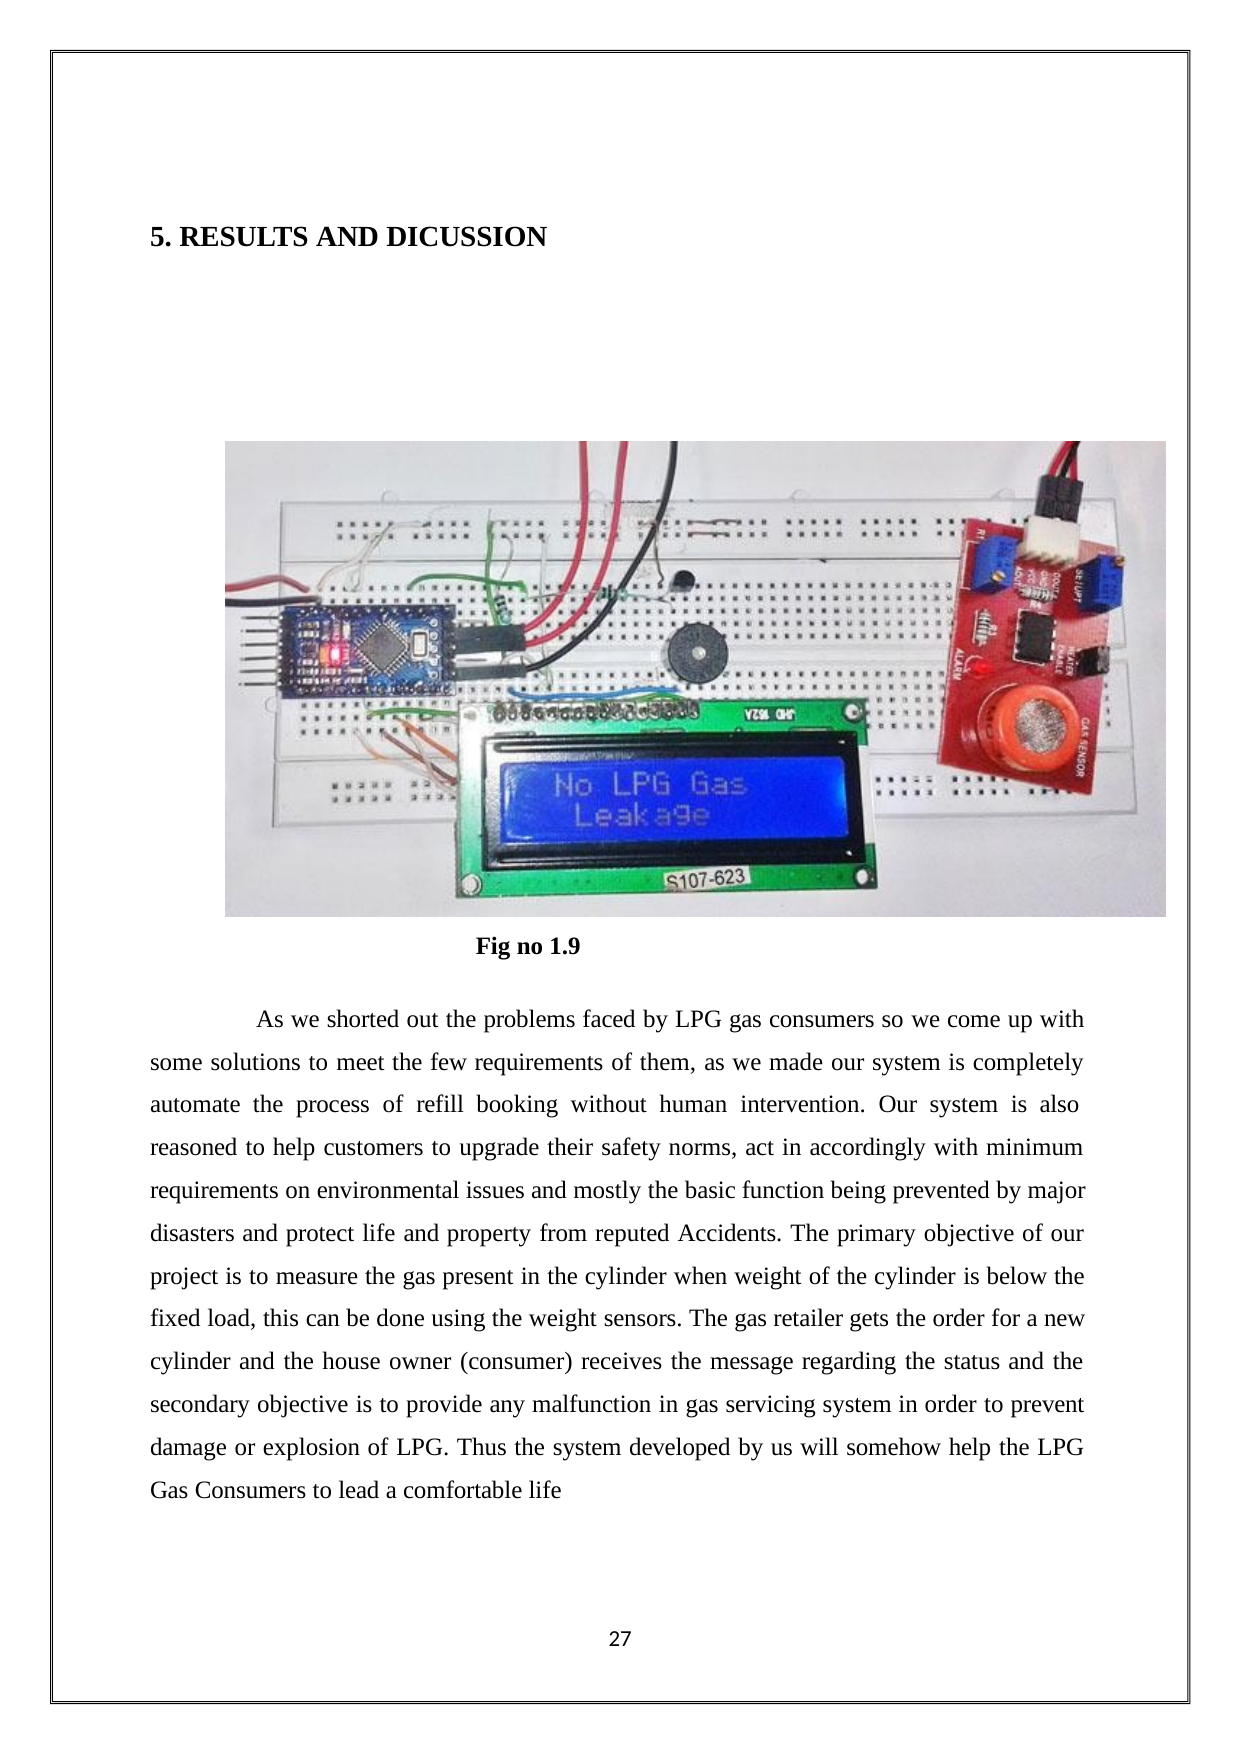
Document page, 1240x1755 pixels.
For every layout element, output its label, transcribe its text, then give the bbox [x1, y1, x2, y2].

picture [224, 441, 1166, 917]
text_box Fig no 1.9 As we shorted out the problems faced by LPG gas consumers so we come up with some solutions to meet the few requirements of them, as we made our system is completely automate the process of refill booking without human intervention. Our system is also reasoned to help customers to upgrade their safety norms, act in accordingly with minimum requirements on environmental issues and mostly the basic function being prevented by major disasters and protect life and property from reputed Accidents. The primary objective of our project is to measure the gas present in the cylinder when weight of the cylinder is below the fixed load, this can be done using the weight sensors. The gas retailer gets the order for a new cylinder and the house owner (consumer) receives the message regarding the status and the secondary objective is to provide any malfunction in gas servicing system in order to prevent damage or explosion of LPG. Thus the system developed by us will somehow help the LPG Gas Consumers to lead a comfortable life [147, 927, 1093, 1504]
slide_number 27 [602, 1626, 639, 1755]
text_box [50, 49, 1191, 1705]
text_box 5. RESULTS AND DICUSSION [147, 214, 555, 252]
